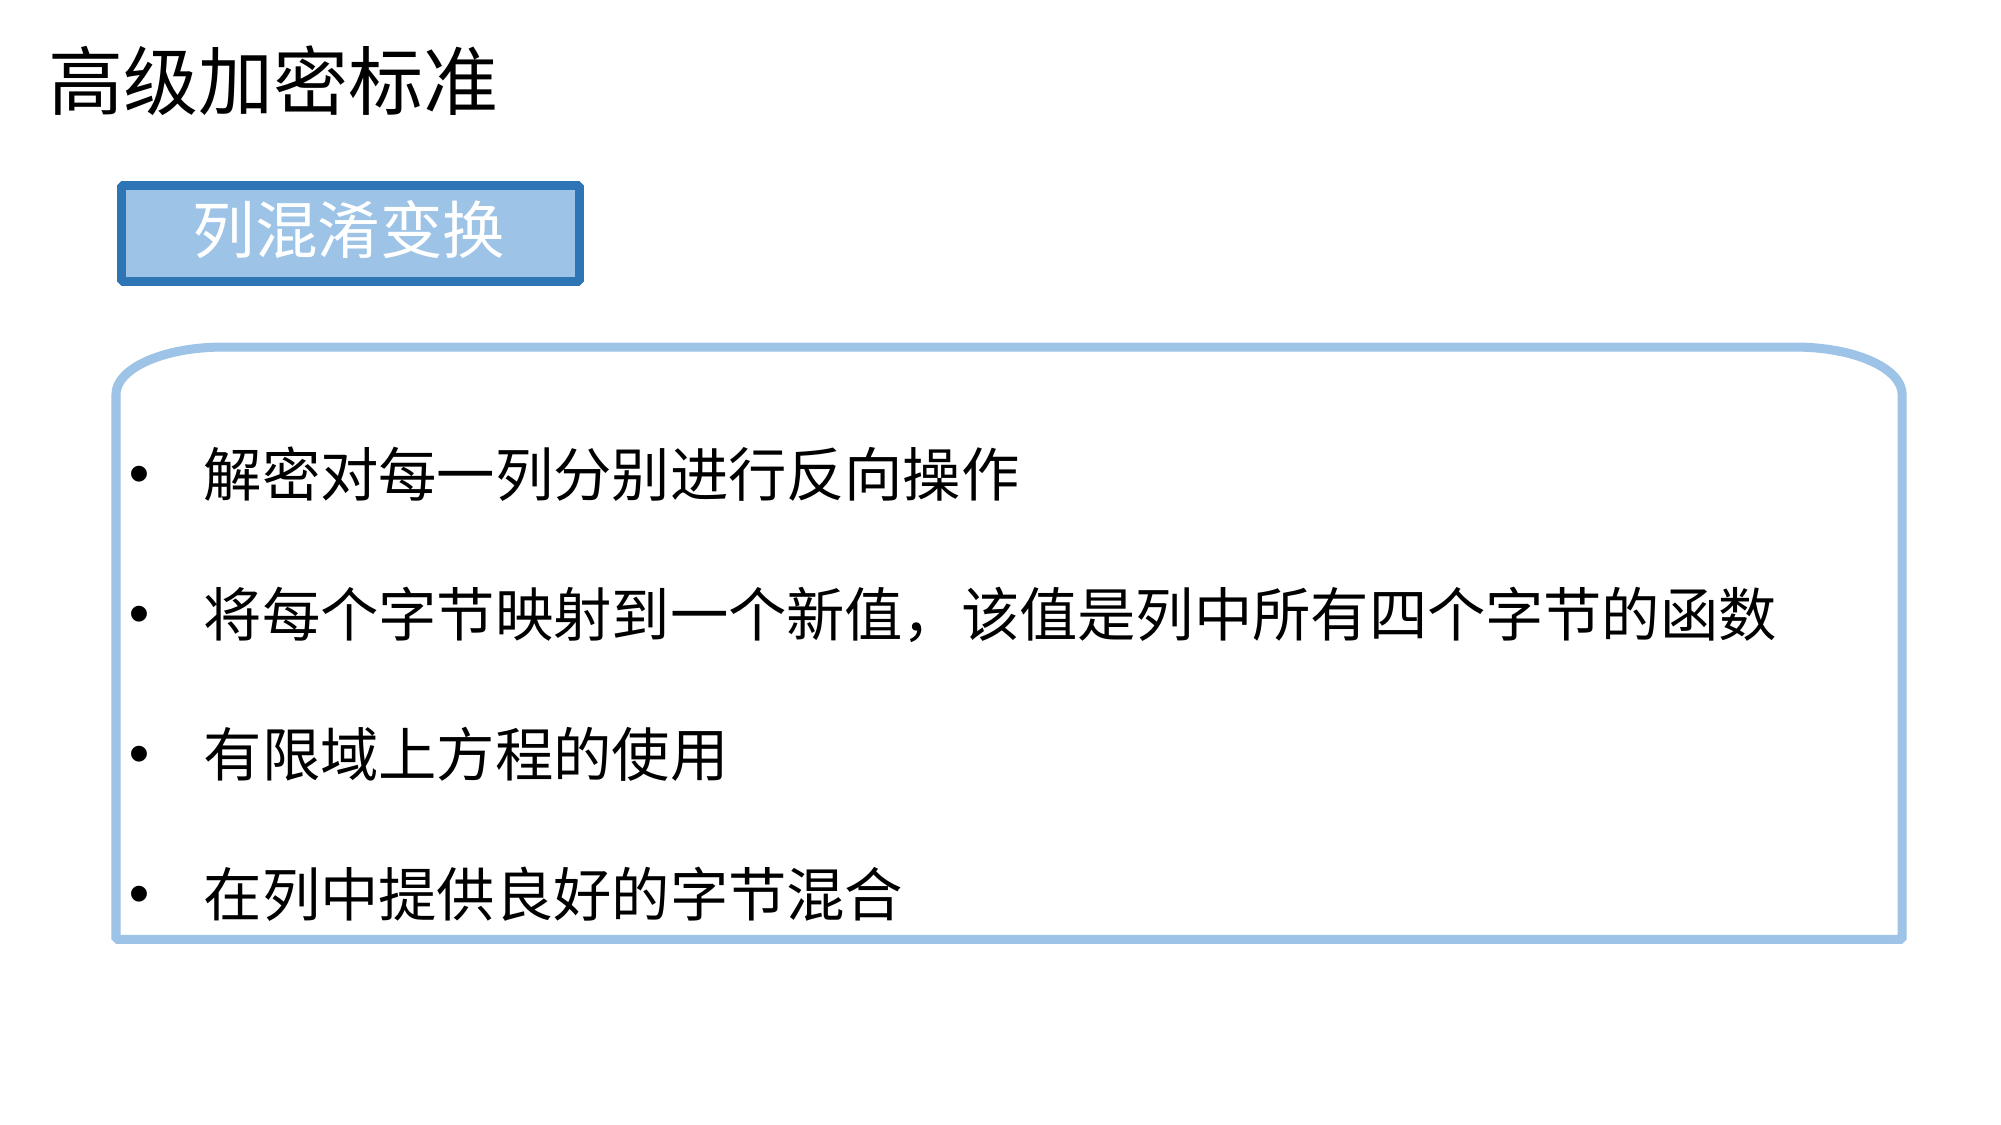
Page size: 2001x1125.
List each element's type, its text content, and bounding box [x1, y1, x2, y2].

text_box 列混淆变换 [121, 185, 580, 282]
text_box 解密对每一列分别进行反向操作 将每个字节映射到一个新值，该值是列中所有四个字节的函数 有限域上方程的使用 在列中提供良好的字节混合 [115, 347, 1903, 940]
text_box 高级加密标准 [31, 0, 919, 160]
